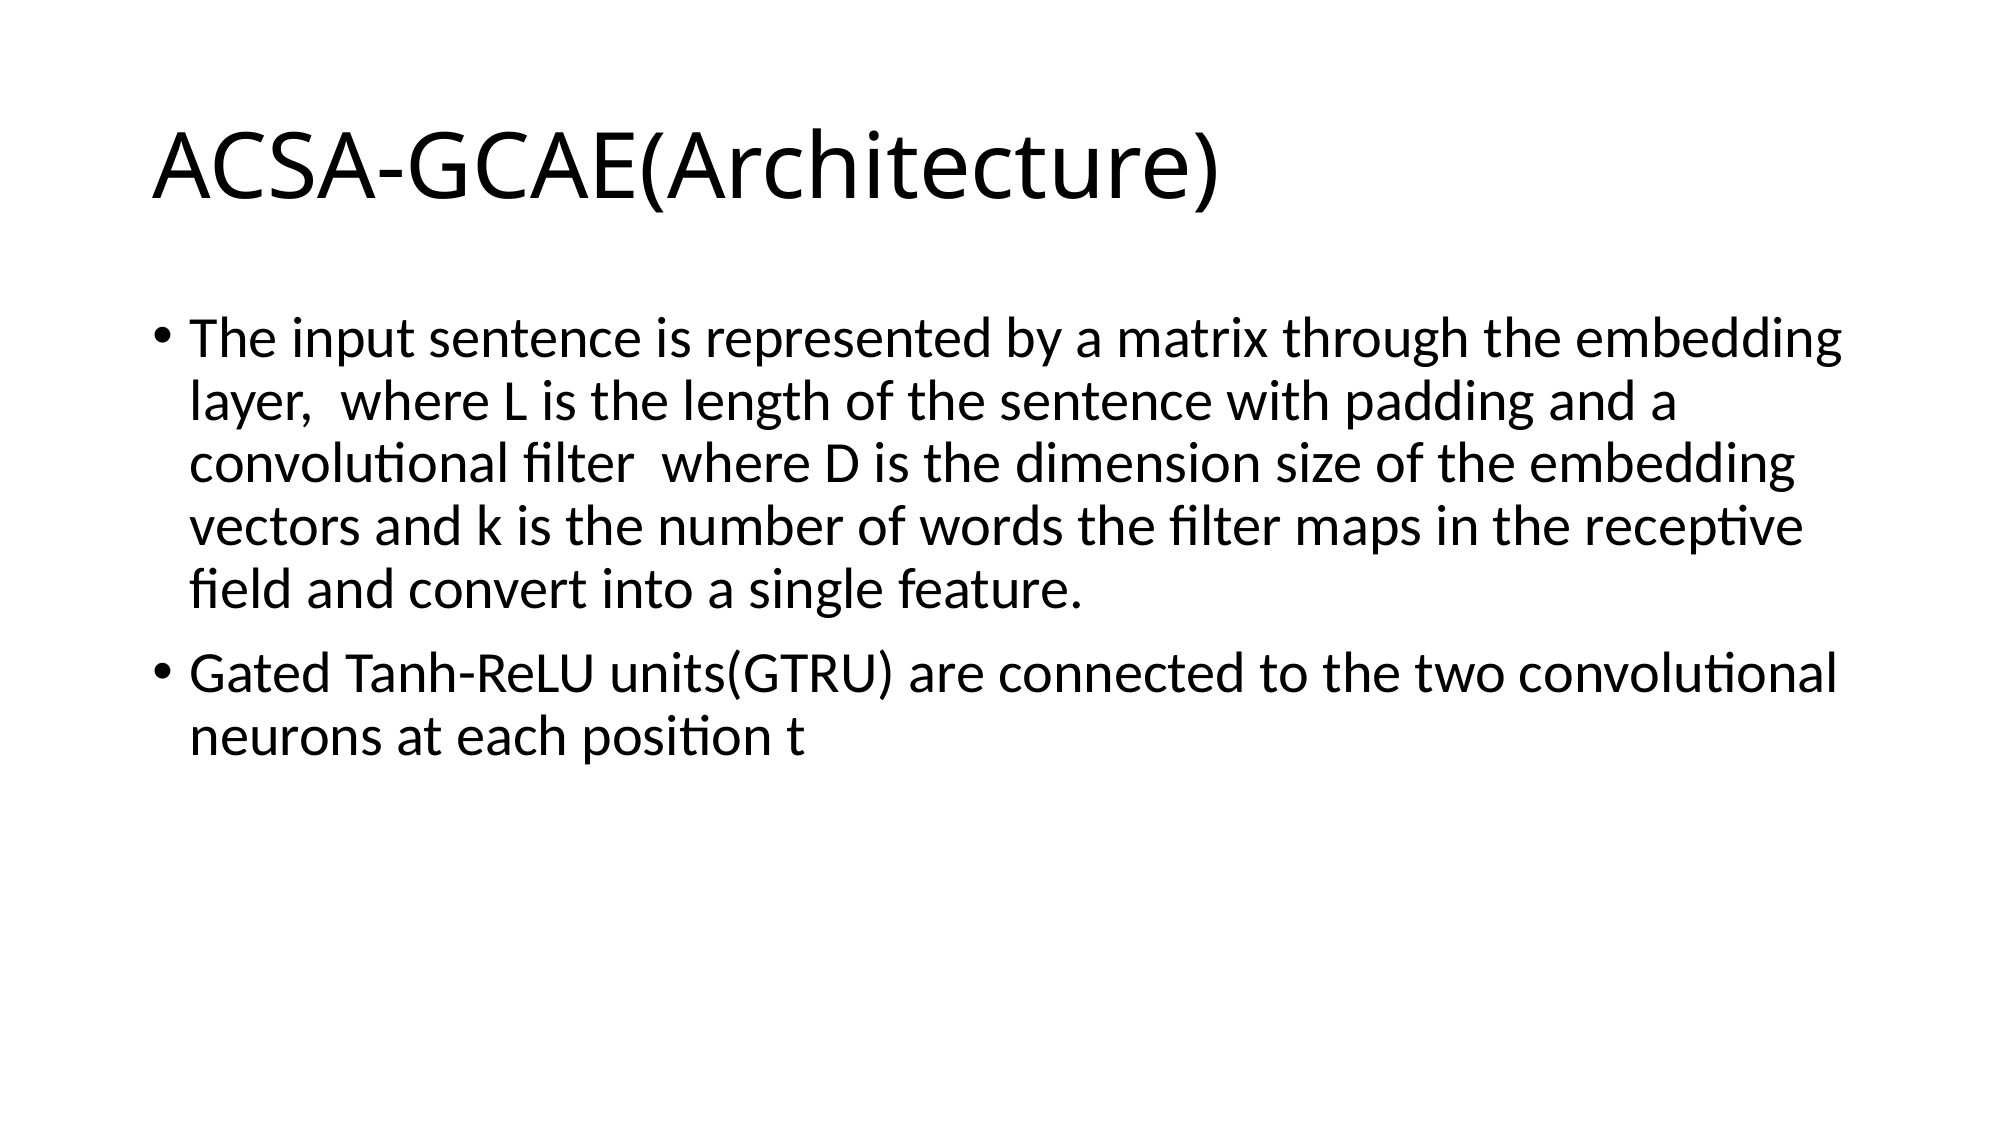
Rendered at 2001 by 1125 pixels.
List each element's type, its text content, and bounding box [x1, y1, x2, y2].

title ACSA-GCAE(Architecture) [137, 59, 1863, 278]
